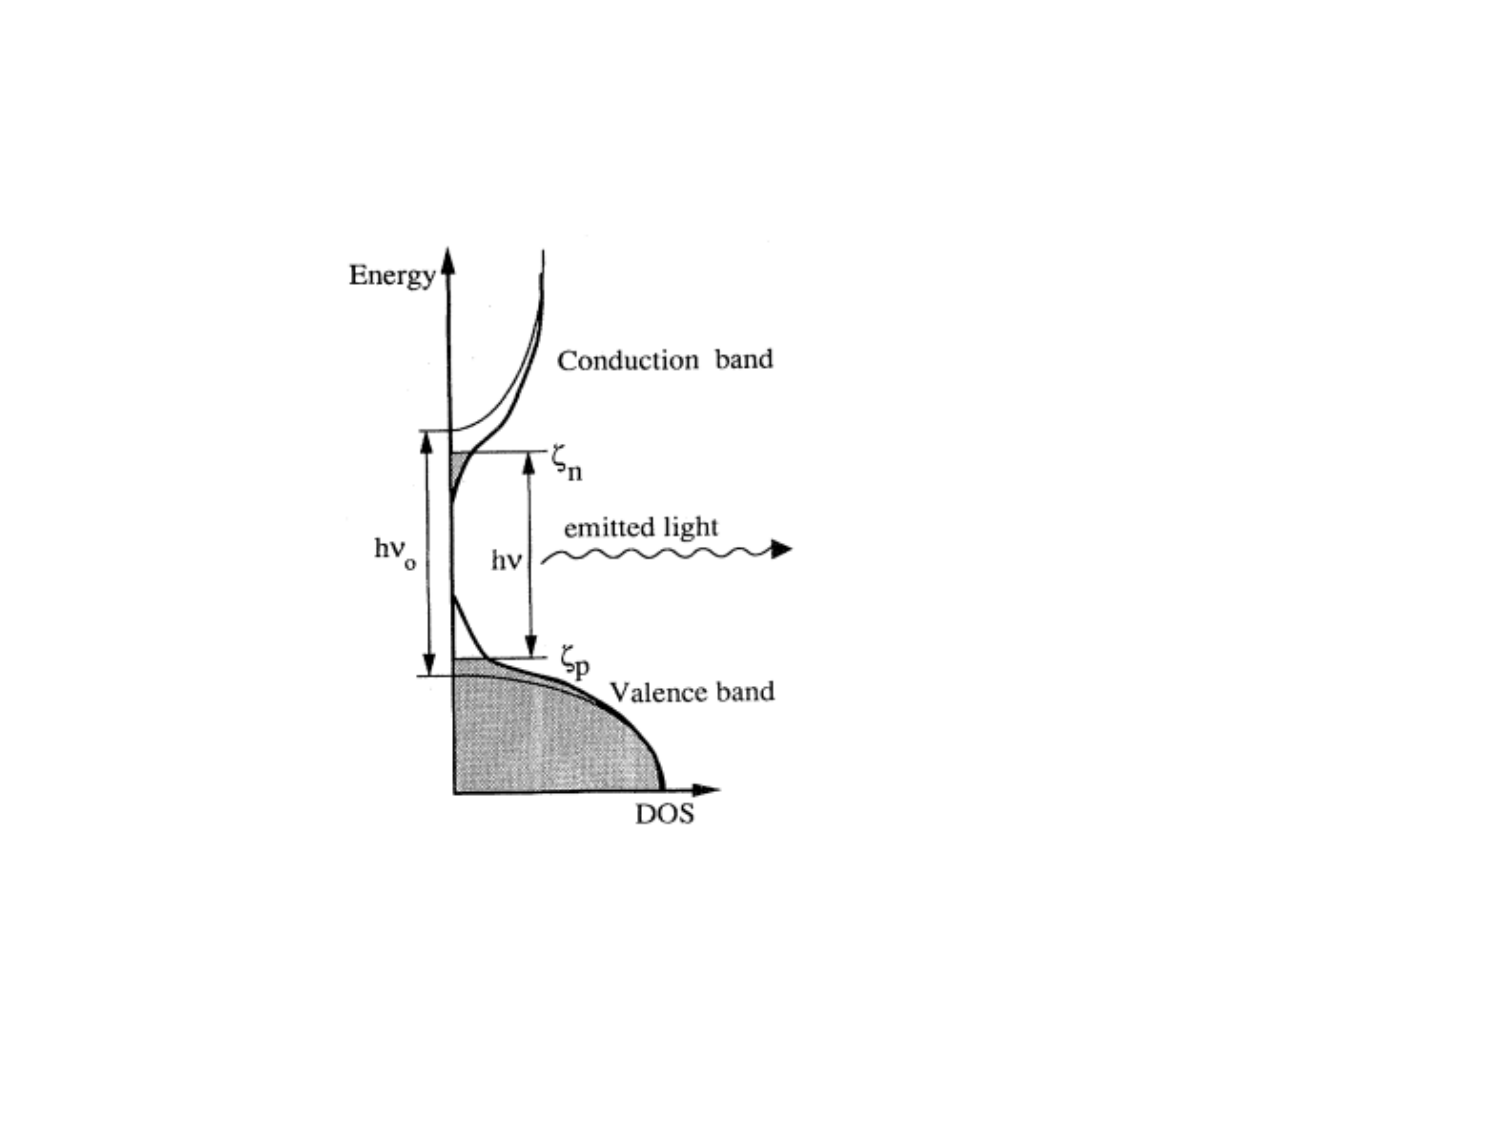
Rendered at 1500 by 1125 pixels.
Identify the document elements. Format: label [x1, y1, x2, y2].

picture [330, 218, 821, 836]
